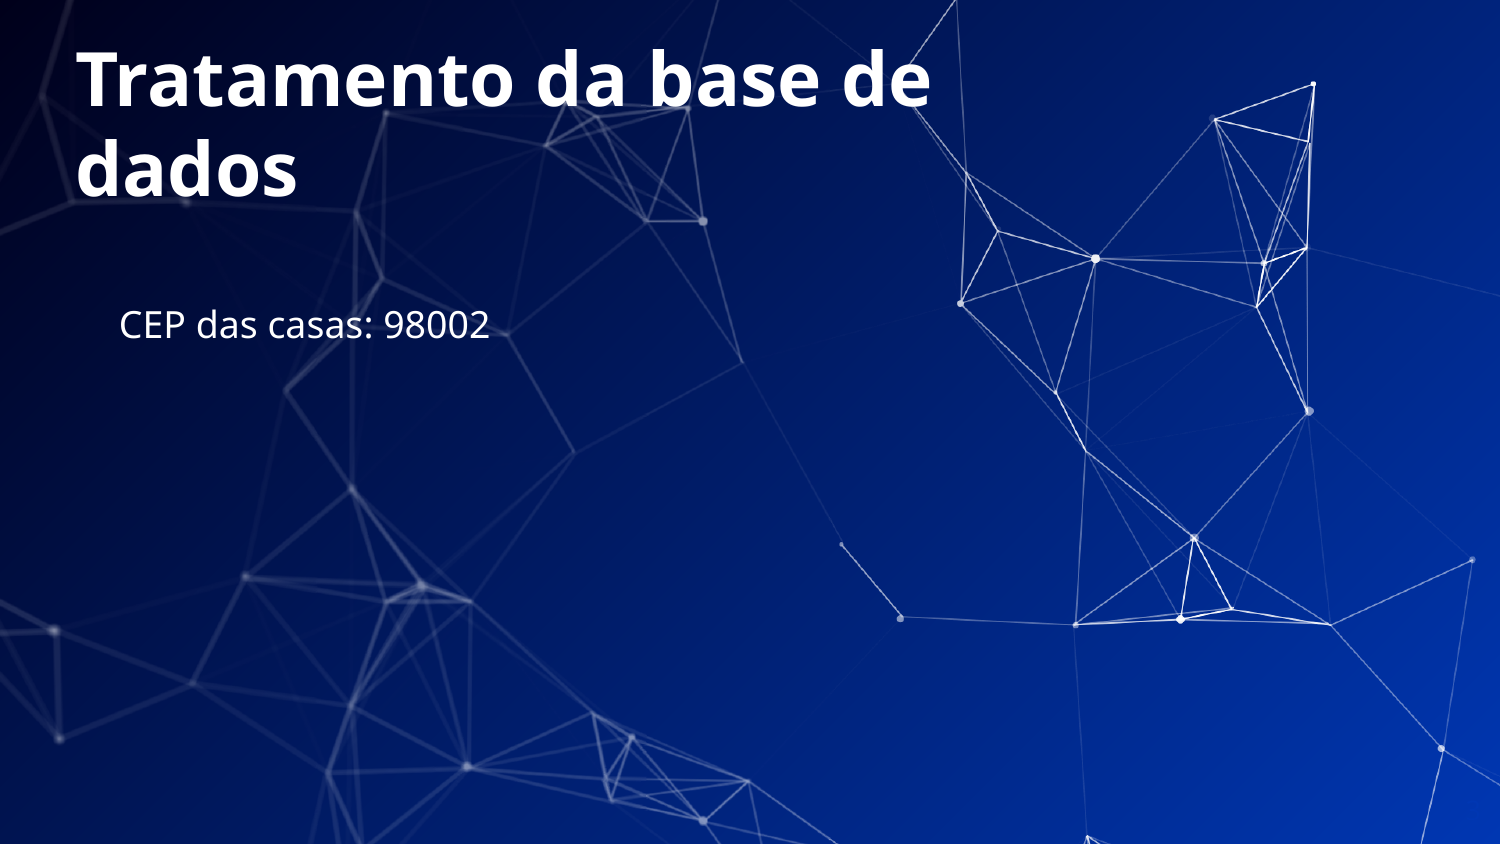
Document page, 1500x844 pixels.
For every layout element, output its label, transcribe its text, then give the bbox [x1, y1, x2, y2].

title Tratamento da base de dados [75, 71, 1064, 212]
text_box CEP das casas: 98002 [104, 294, 606, 354]
picture [0, 0, 1500, 844]
list [75, 565, 1064, 753]
slide_number 3 [1391, 779, 1482, 844]
